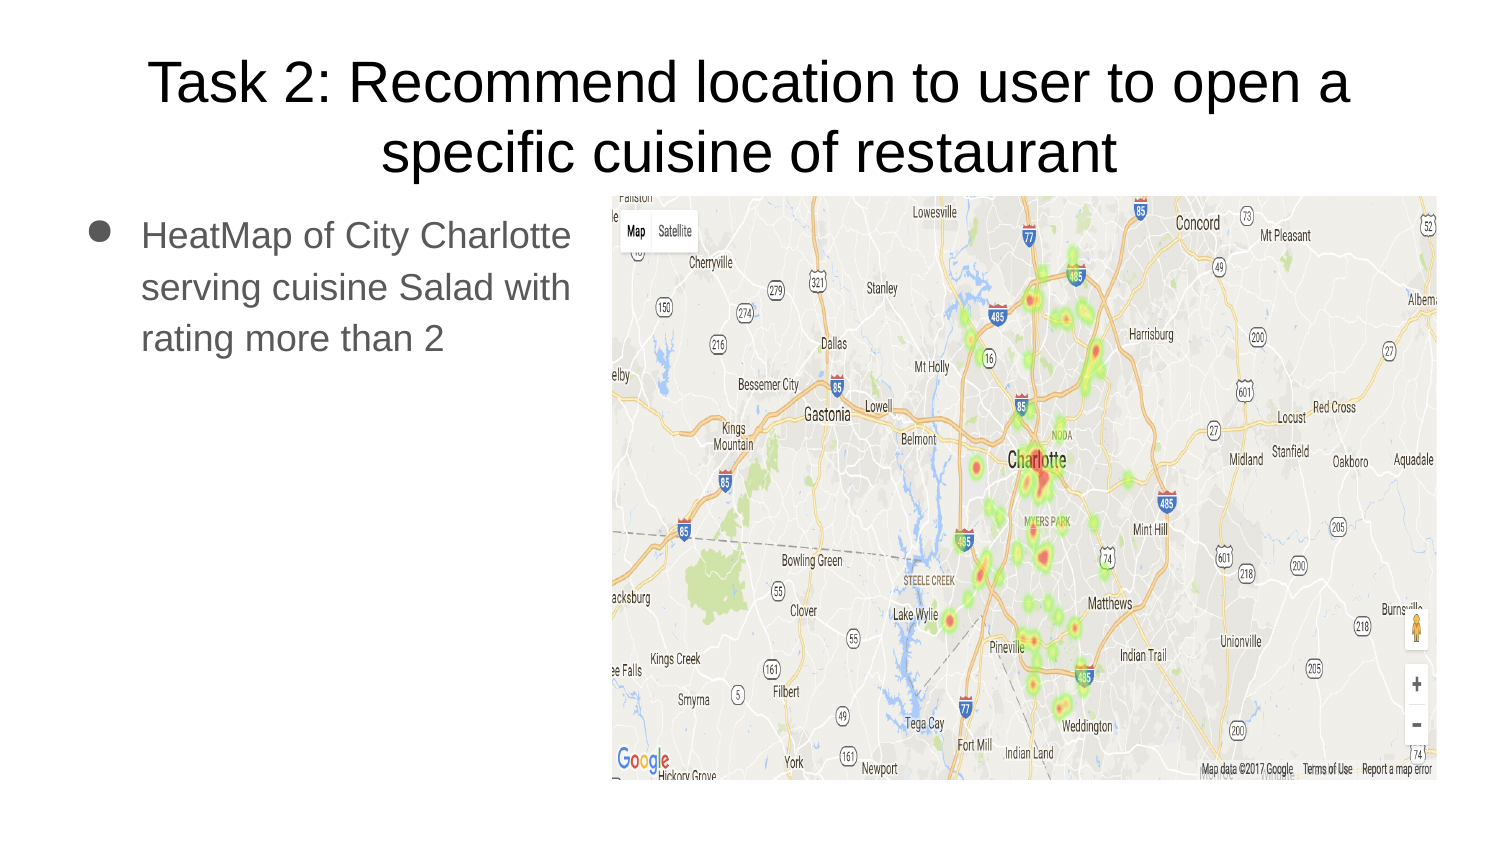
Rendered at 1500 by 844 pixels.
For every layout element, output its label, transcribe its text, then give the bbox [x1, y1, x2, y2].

title Task 2: Recommend location to user to open a specific cuisine of restaurant [51, 28, 1449, 123]
list HeatMap of City Charlotte serving cuisine Salad with rating more than 2 [51, 189, 597, 750]
picture [600, 188, 1450, 791]
